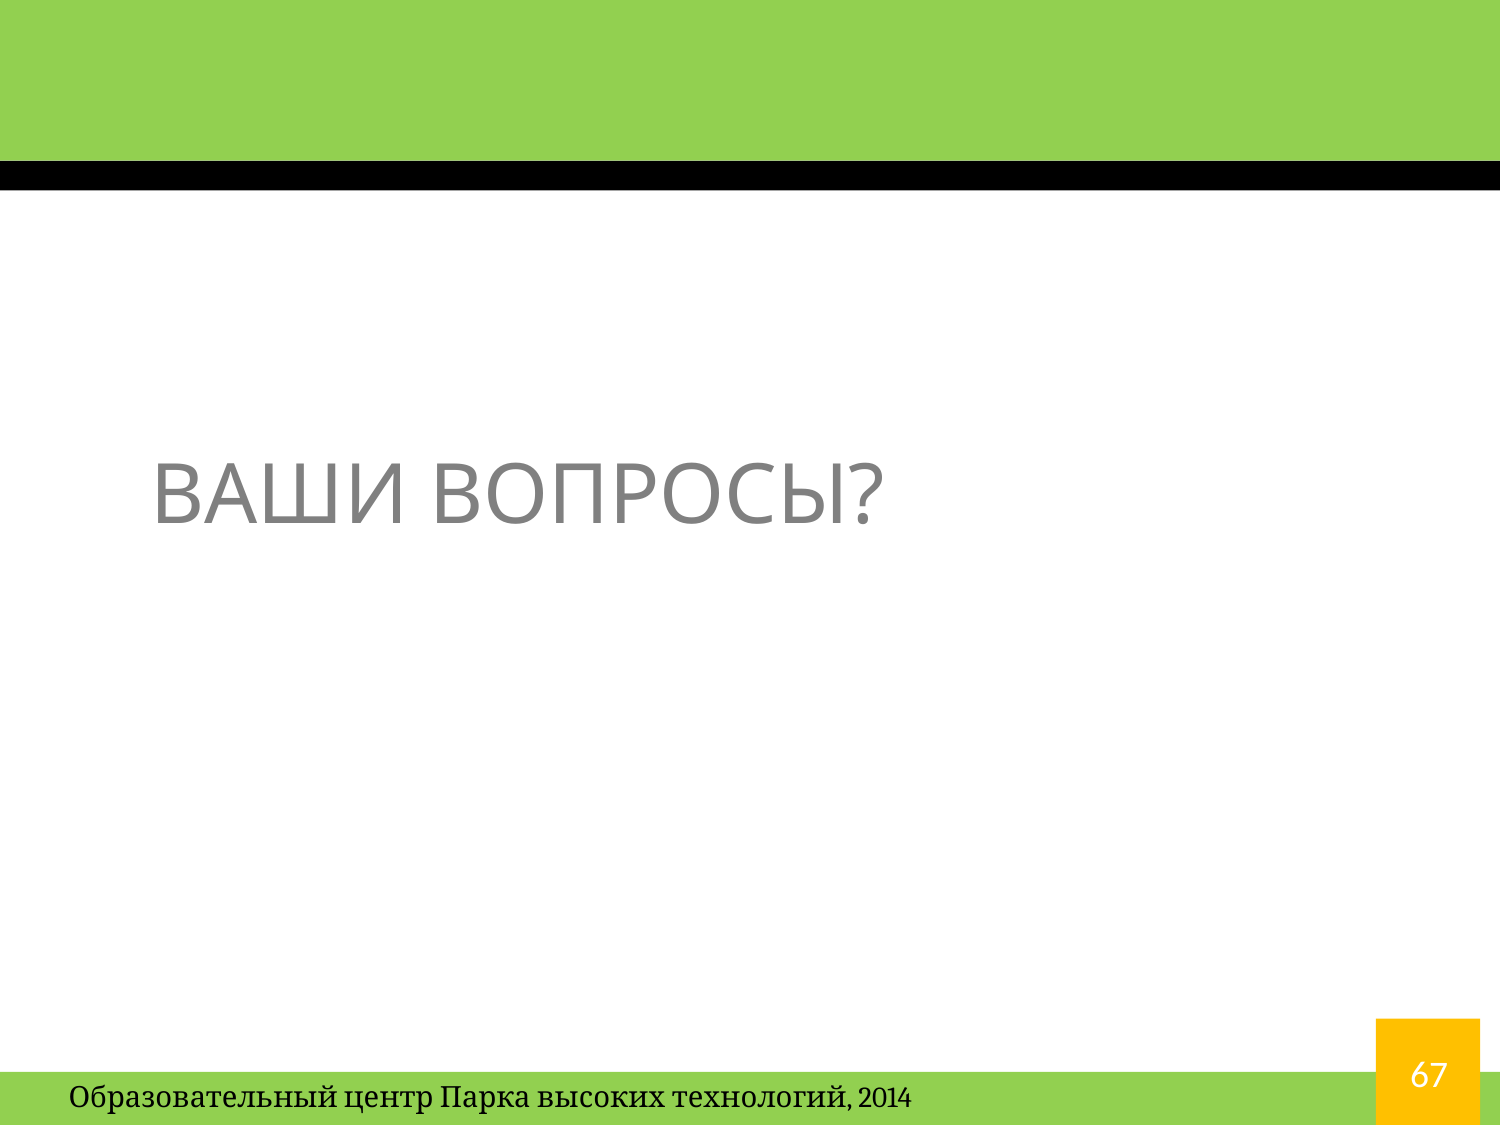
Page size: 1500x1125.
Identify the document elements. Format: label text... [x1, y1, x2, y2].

slide_number 67 [1376, 1042, 1483, 1103]
title Ваши вопросы? [135, 432, 1411, 656]
